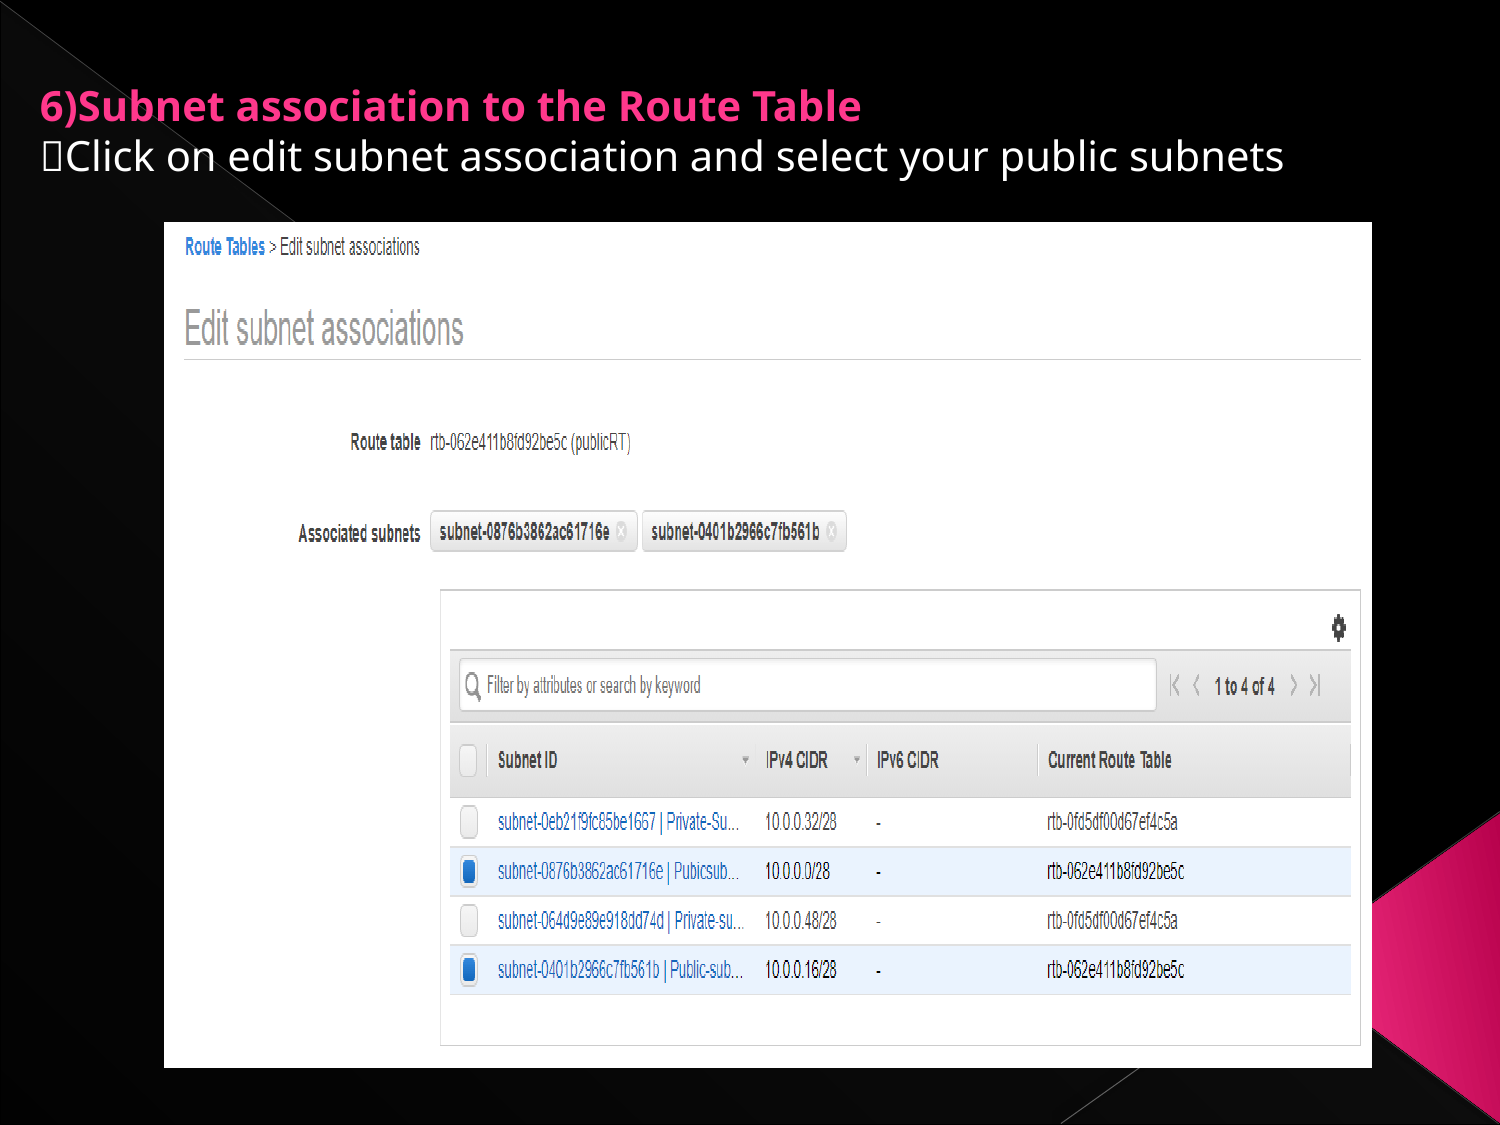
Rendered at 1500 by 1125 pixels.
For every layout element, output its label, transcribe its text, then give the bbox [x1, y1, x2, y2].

picture [163, 222, 1372, 1068]
text_box 6)Subnet association to the Route Table Click on edit subnet association and select your public subnets [24, 72, 1500, 1125]
